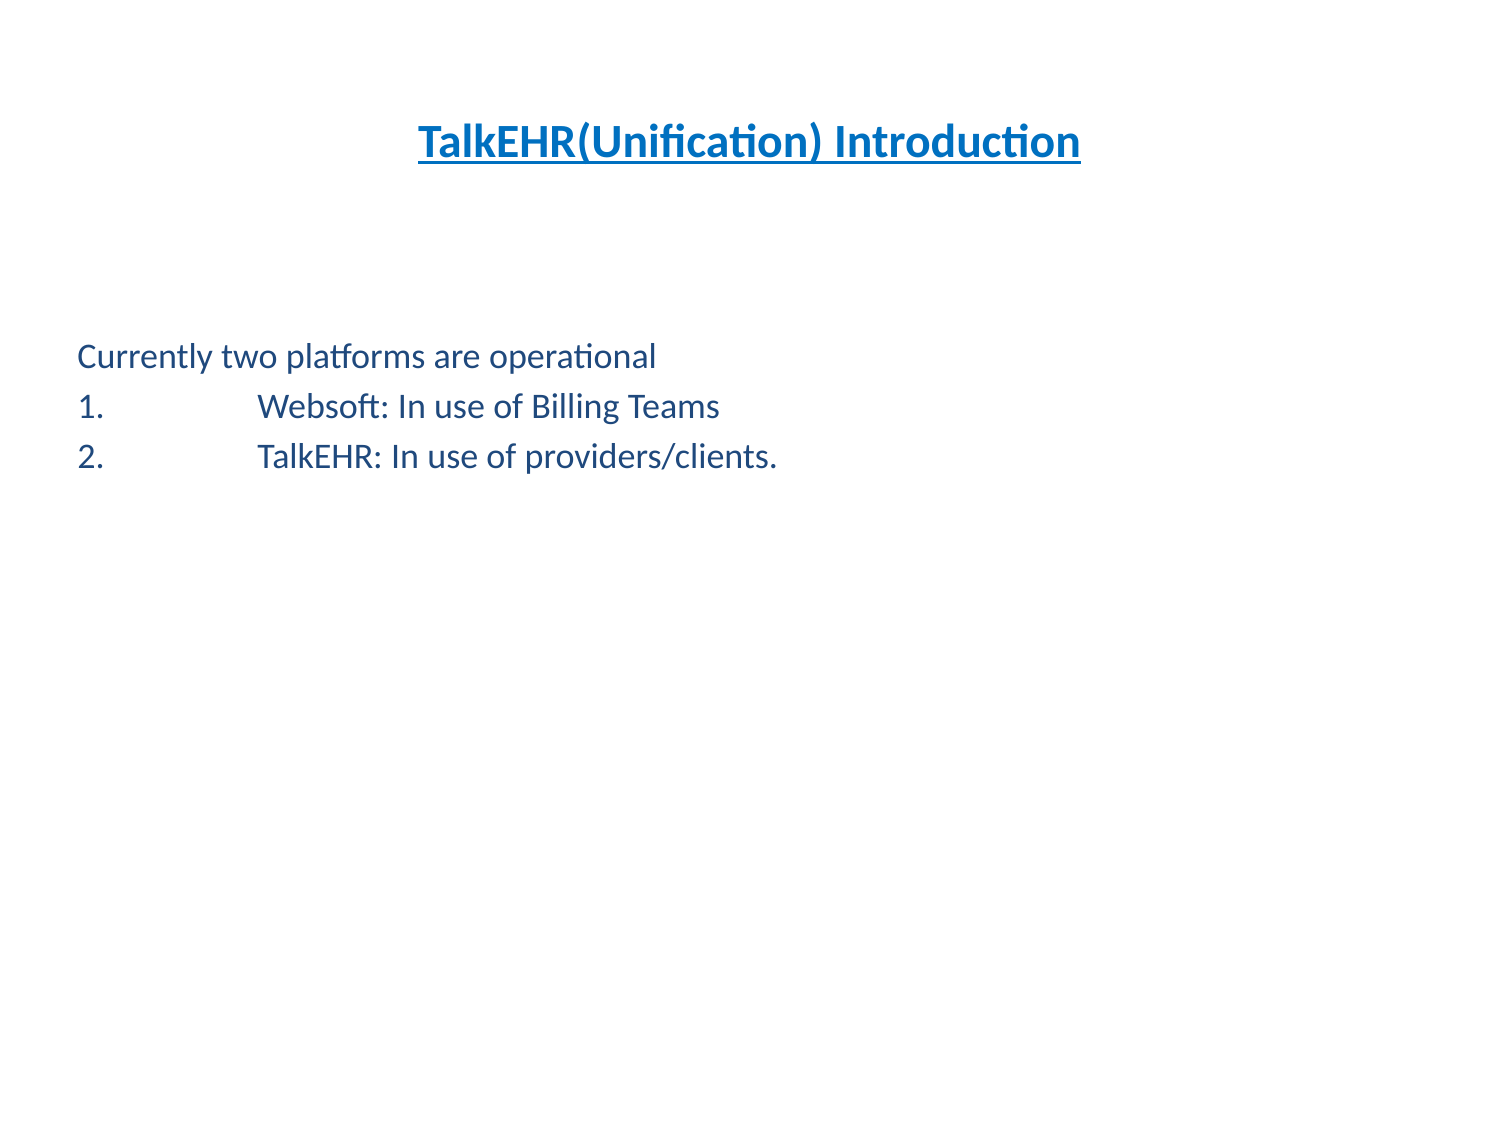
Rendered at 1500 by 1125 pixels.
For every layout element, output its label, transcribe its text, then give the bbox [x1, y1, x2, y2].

list Currently two platforms are operational Websoft: In use of Billing Teams TalkEHR: In use of providers/clients. [62, 324, 1413, 713]
title TalkEHR(Unification) Introduction [75, 45, 1425, 233]
